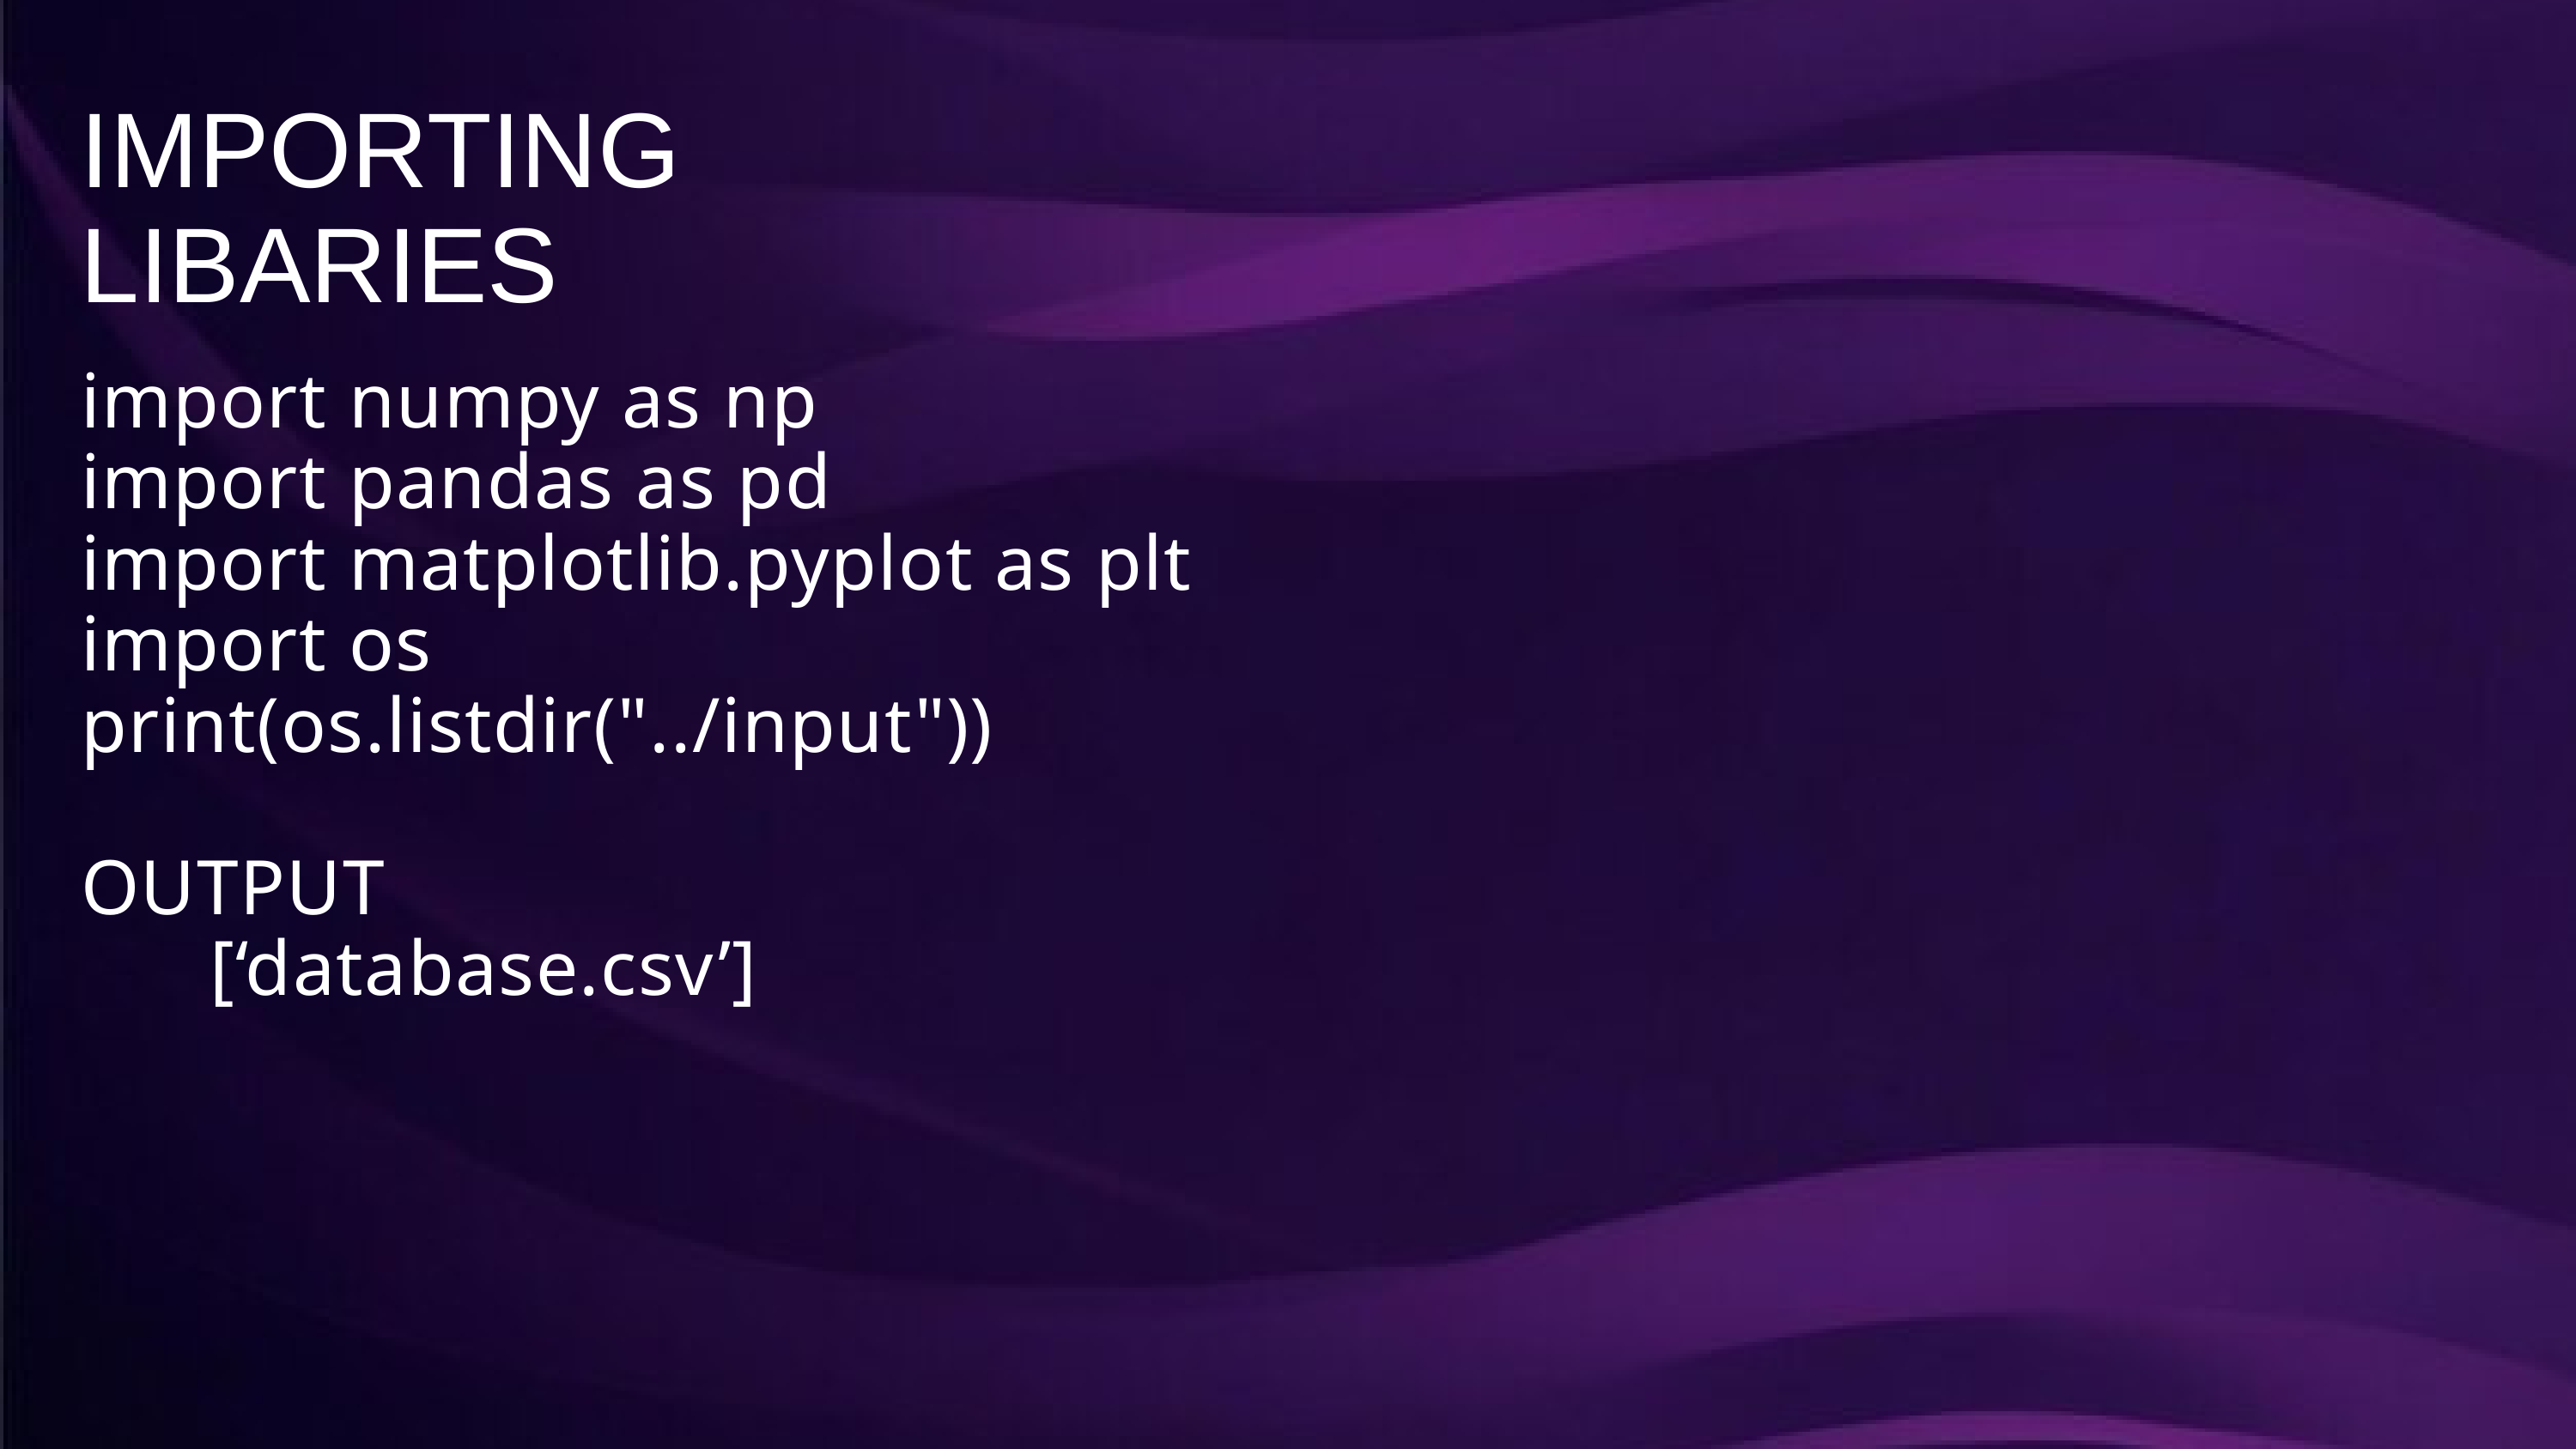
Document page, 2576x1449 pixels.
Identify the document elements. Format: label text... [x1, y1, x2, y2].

text_box [0, 0, 2576, 1449]
text_box import numpy as np import pandas as pd import matplotlib.pyplot as plt import os print(os.listdir("../input")) OUTPUT [‘database.csv’] [81, 361, 2277, 1011]
text_box IMPORTING LIBARIES [81, 94, 789, 324]
